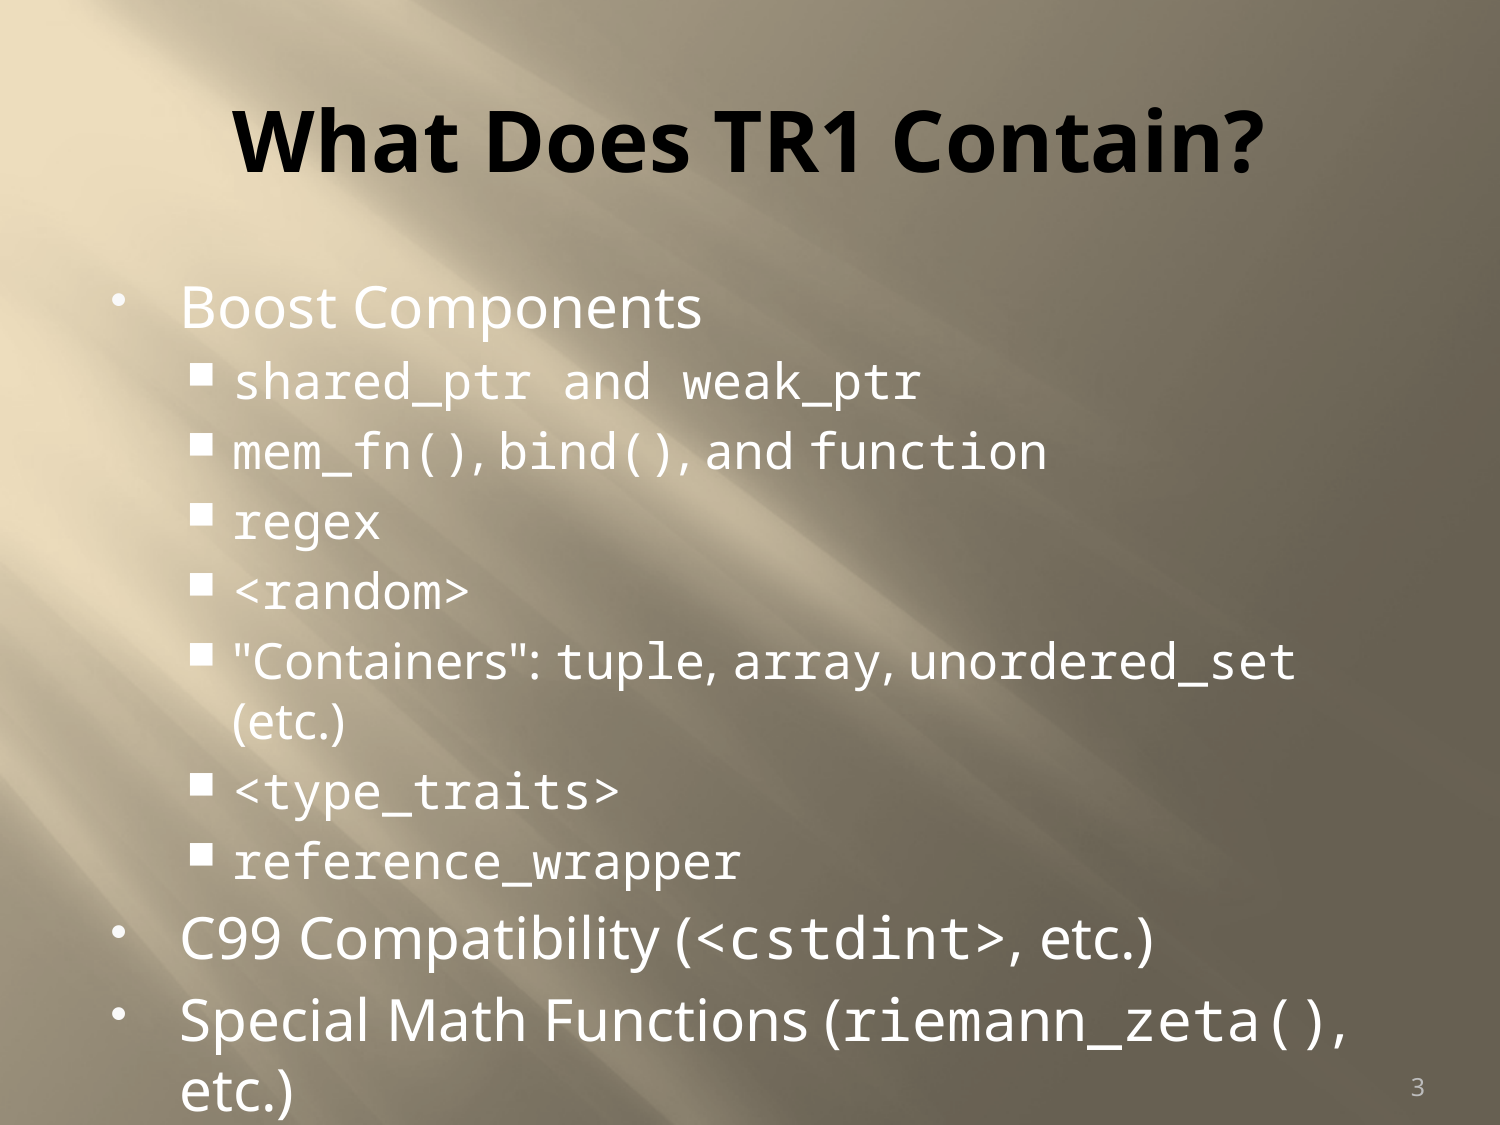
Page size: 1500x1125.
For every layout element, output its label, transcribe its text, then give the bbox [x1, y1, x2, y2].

title What Does TR1 Contain? [75, 45, 1425, 233]
list Boost Components shared_ptr and weak_ptr mem_fn(), bind(), and function regex <random> "Containers": tuple, array, unordered_set (etc.) <type_traits> reference_wrapper C99 Compatibility (<cstdint>, etc.) Special Math Functions (riemann_zeta(), etc.) [75, 262, 1425, 1035]
slide_number 3 [1299, 1052, 1425, 1113]
